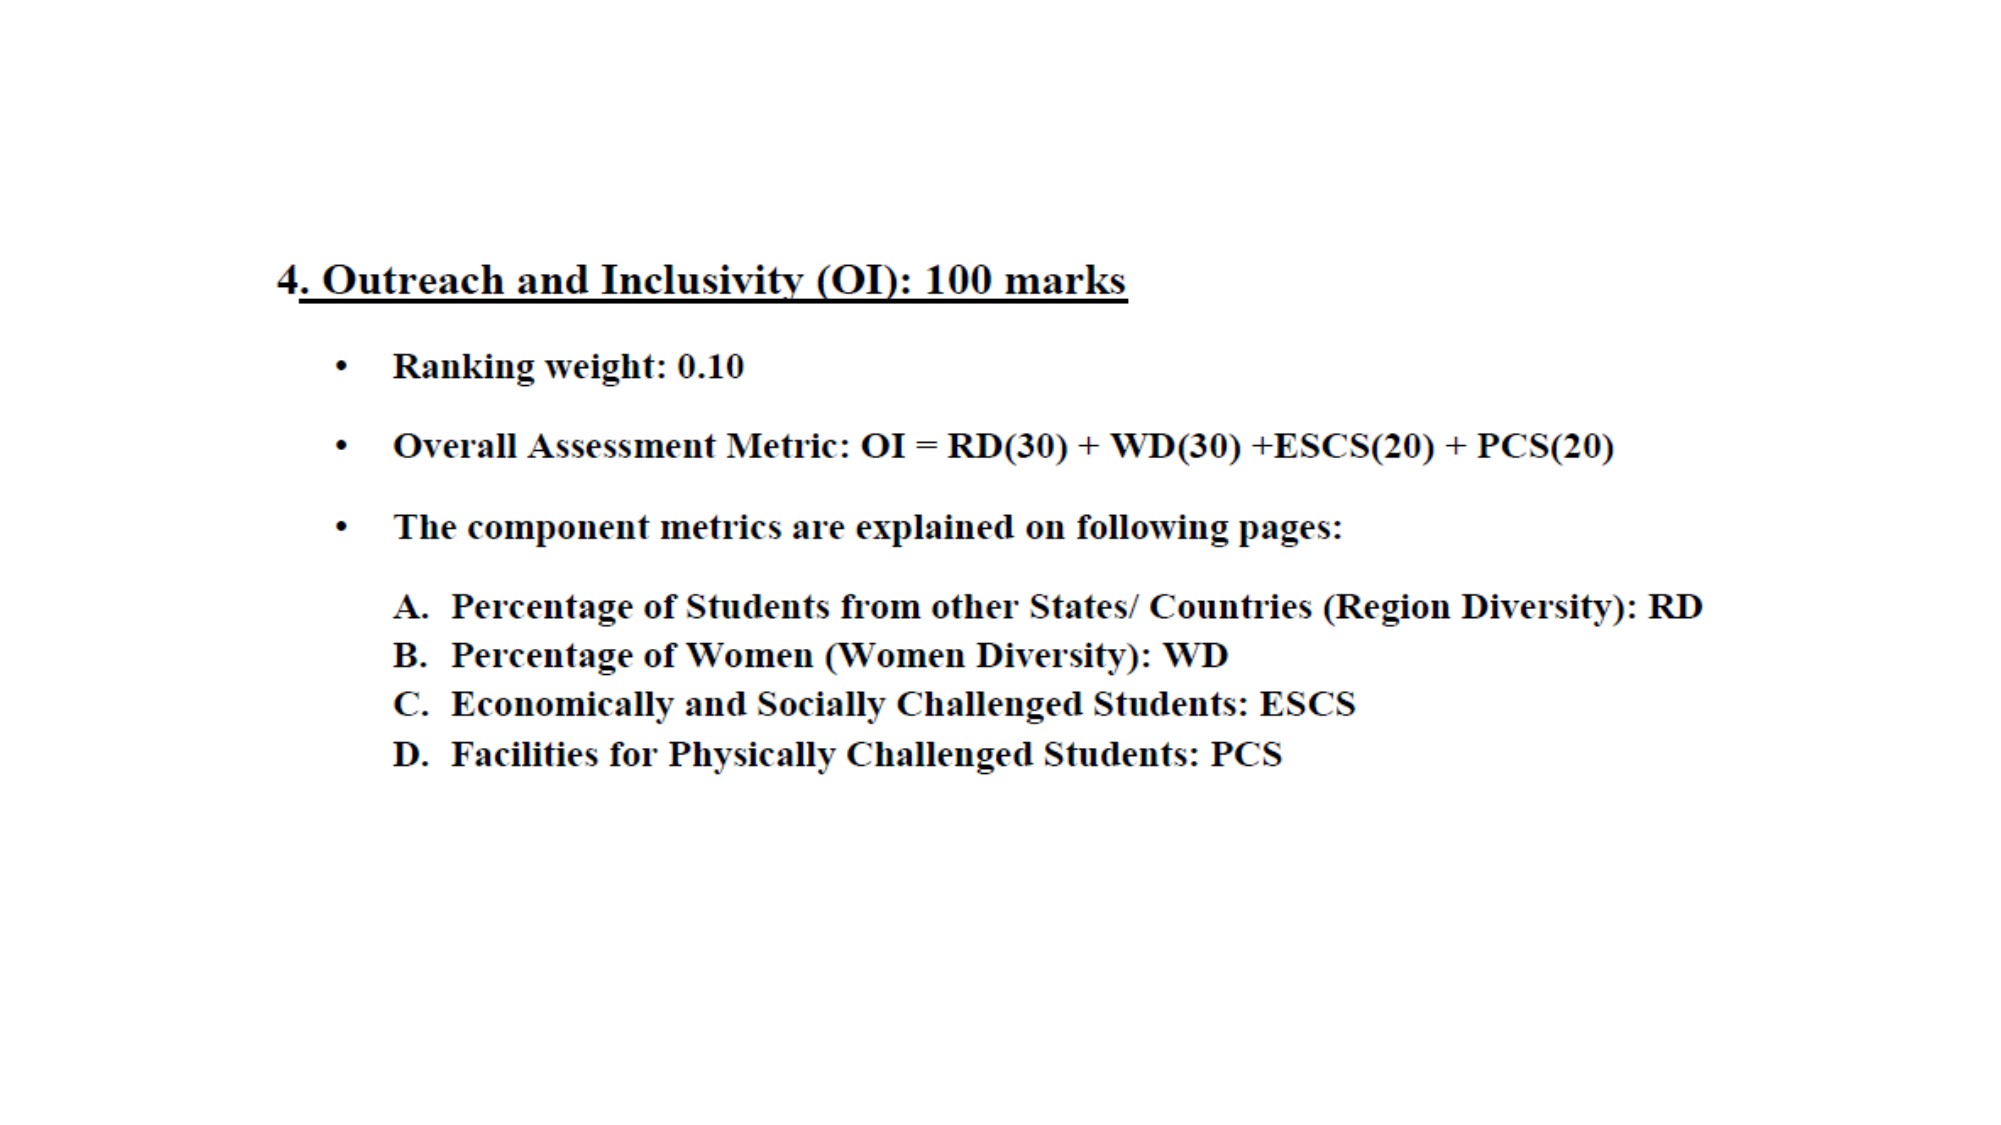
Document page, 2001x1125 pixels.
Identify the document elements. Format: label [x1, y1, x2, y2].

list [240, 213, 1775, 844]
